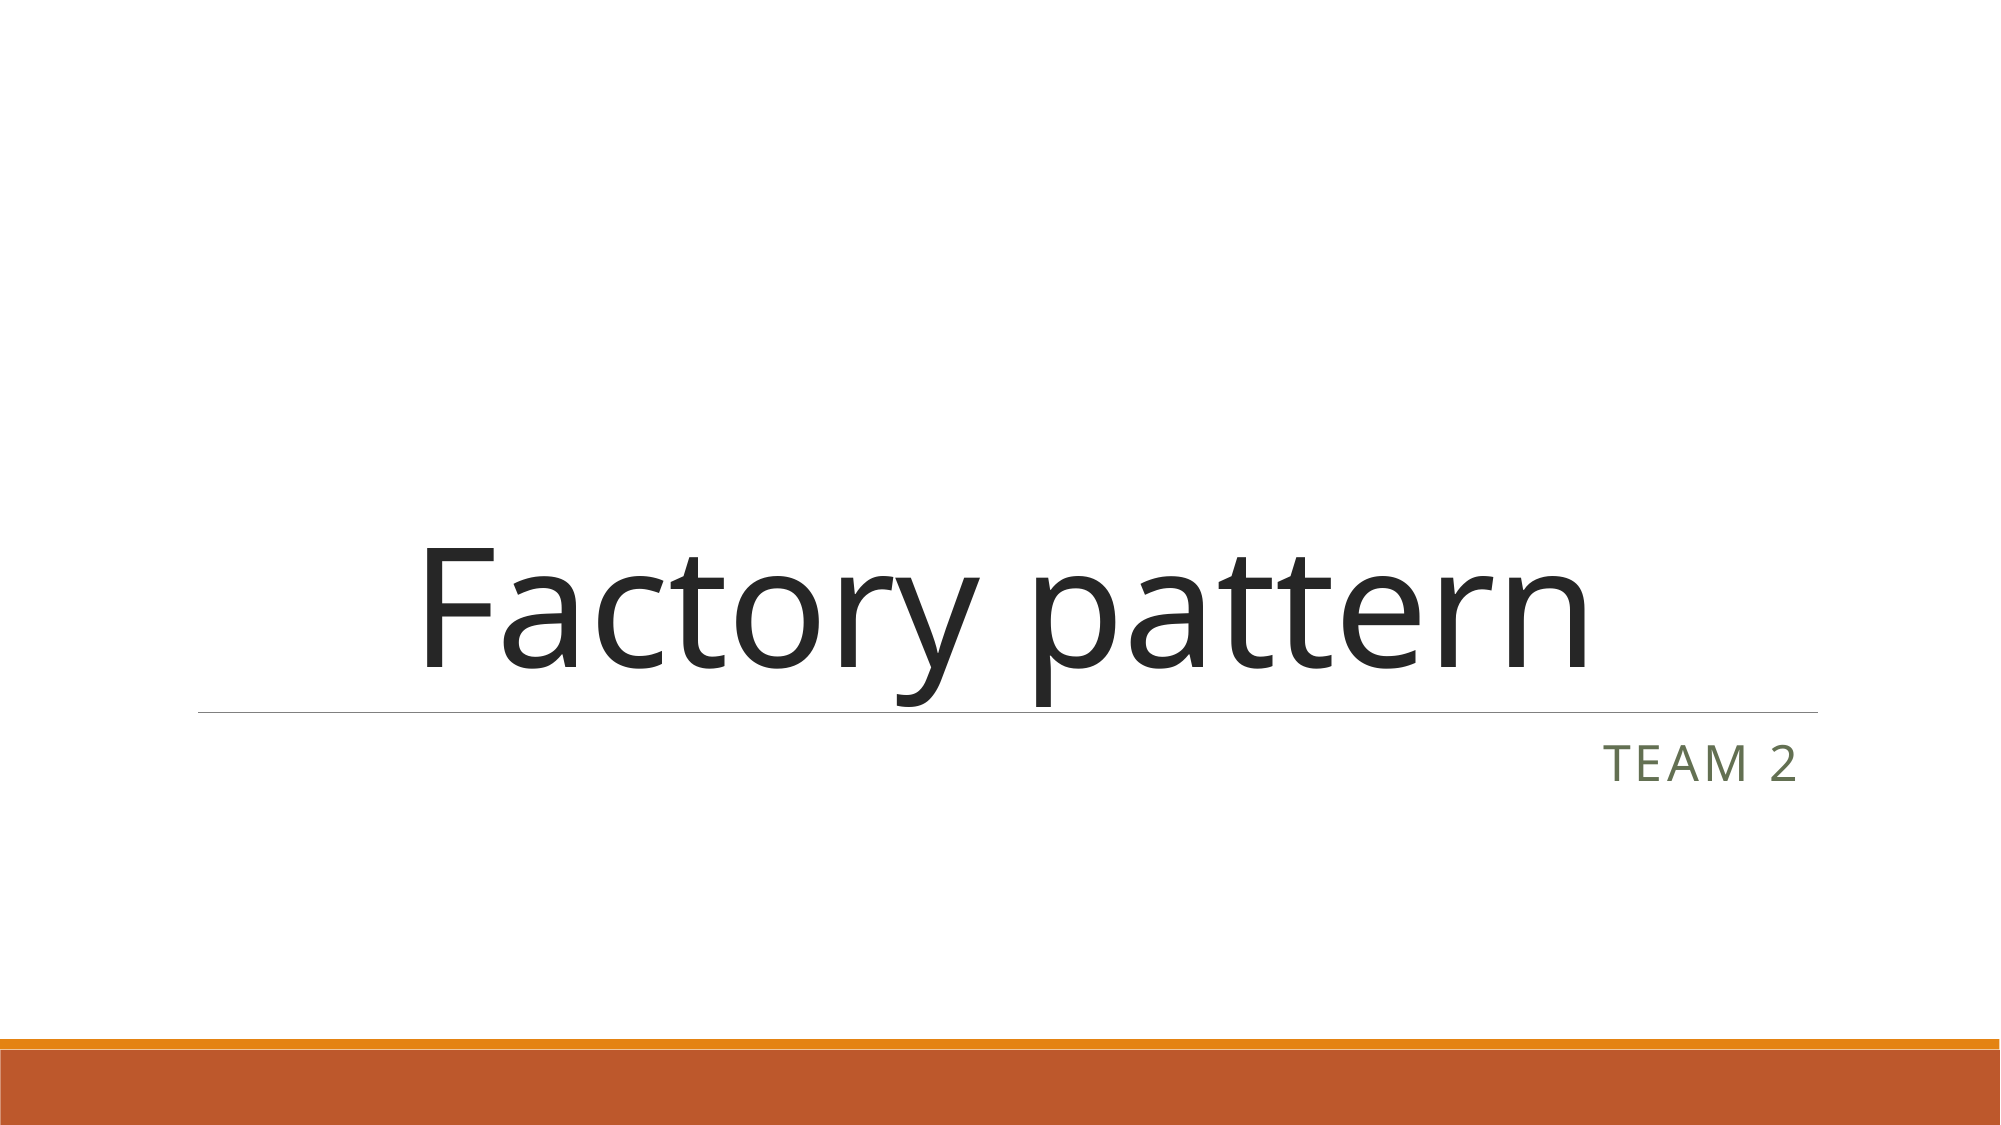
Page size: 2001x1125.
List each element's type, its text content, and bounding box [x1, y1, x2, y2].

title Factory pattern [180, 124, 1830, 710]
subtitle Team 2 [180, 730, 1831, 919]
